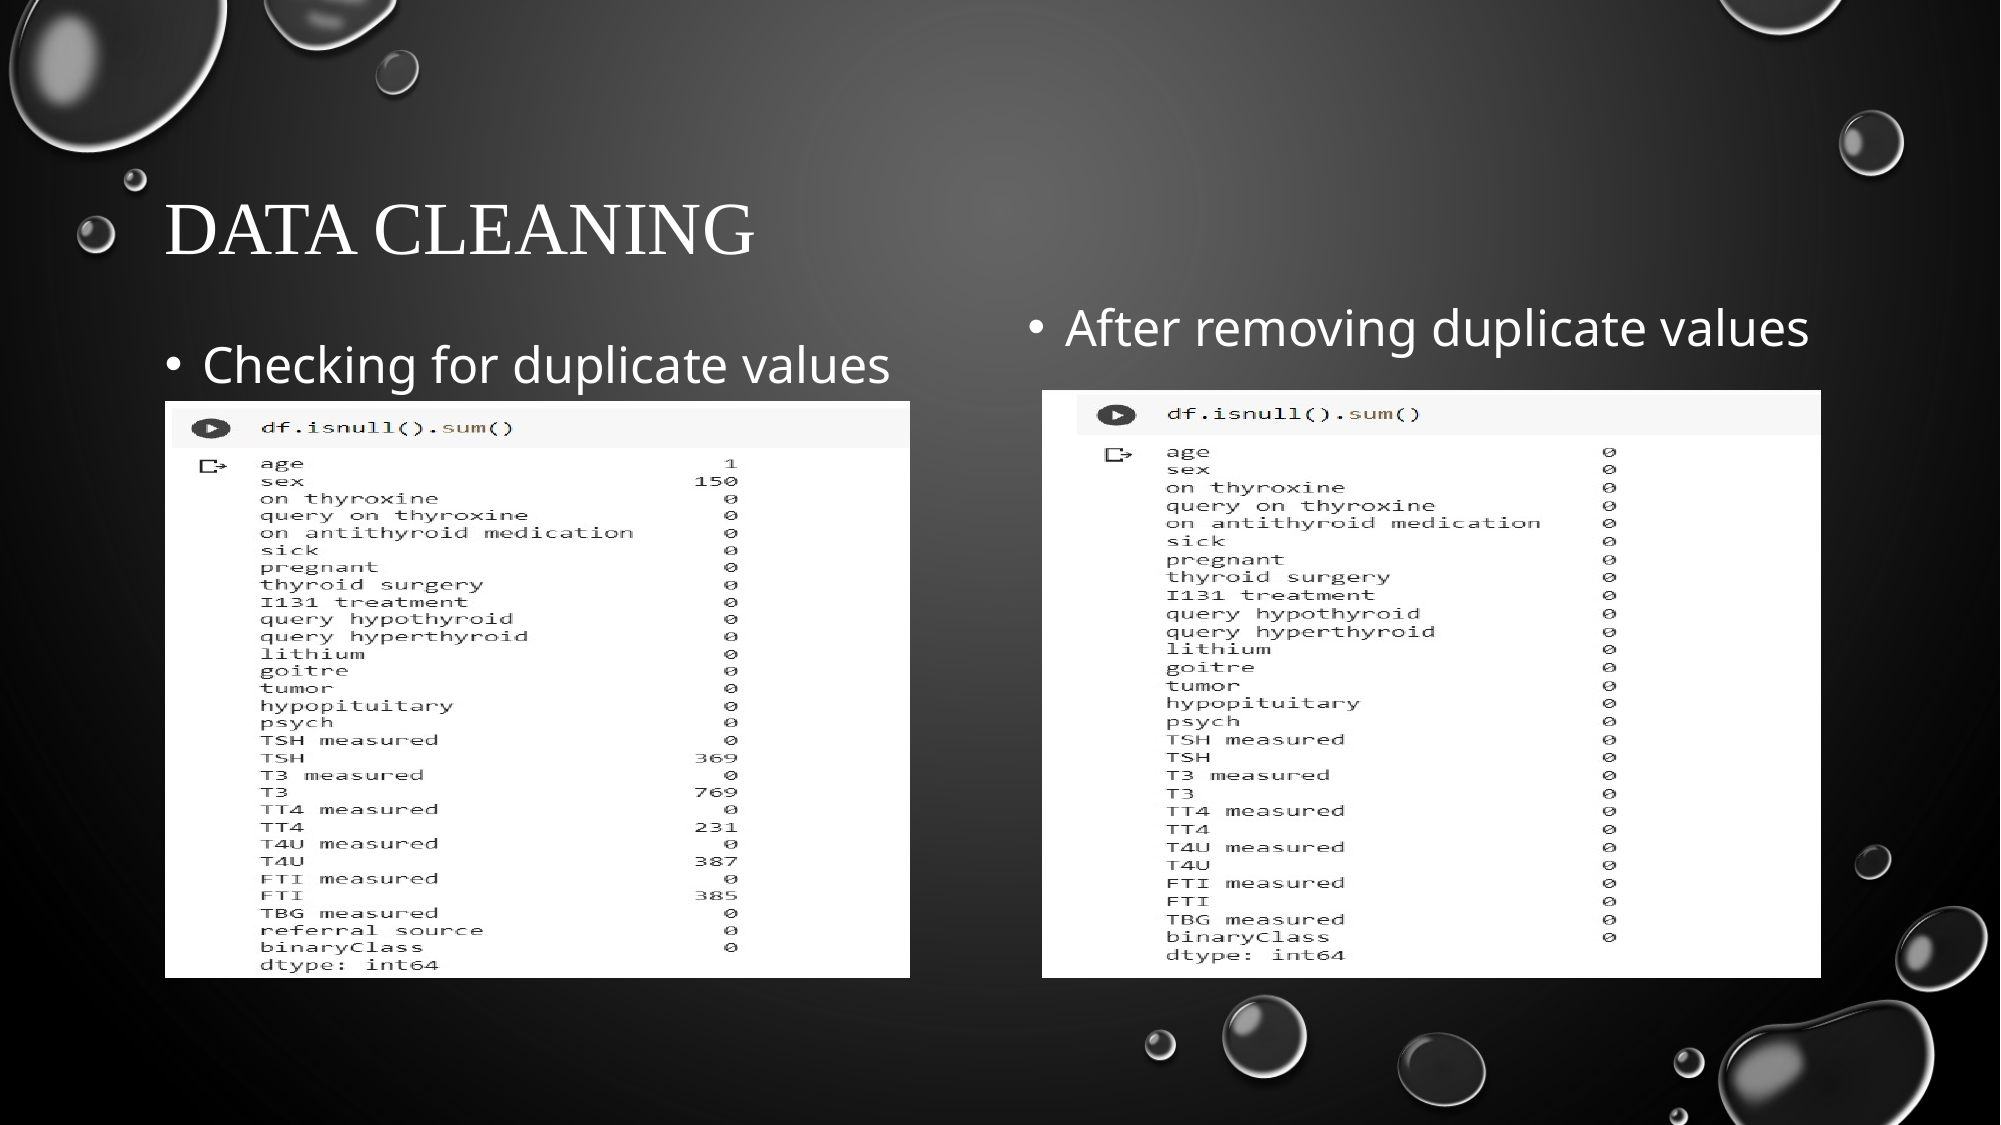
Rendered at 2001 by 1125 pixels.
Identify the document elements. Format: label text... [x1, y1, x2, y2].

list After removing duplicate values [1012, 277, 1850, 950]
picture [0, 0, 2000, 1125]
title Data Cleaning [149, 146, 1851, 314]
list Checking for duplicate values [149, 313, 988, 950]
